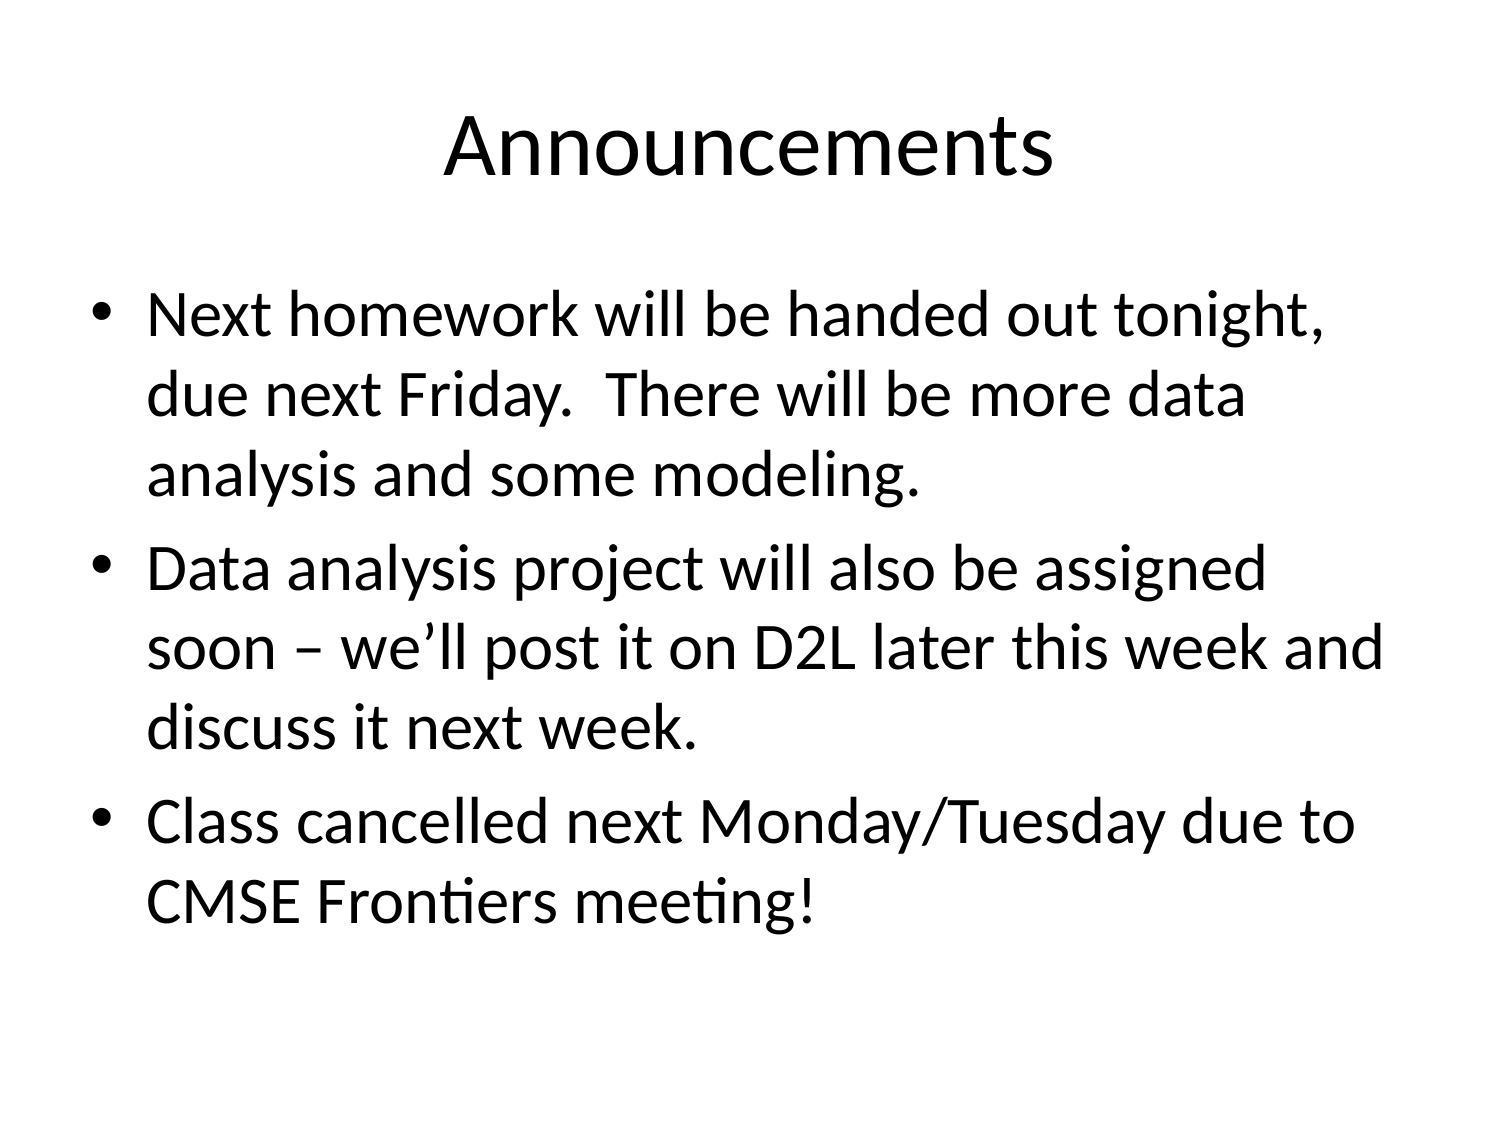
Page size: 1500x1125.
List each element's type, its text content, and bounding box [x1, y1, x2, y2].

list Next homework will be handed out tonight, due next Friday. There will be more data analysis and some modeling. Data analysis project will also be assigned soon – we’ll post it on D2L later this week and discuss it next week. Class cancelled next Monday/Tuesday due to CMSE Frontiers meeting! [75, 262, 1425, 1005]
title Announcements [75, 45, 1425, 233]
